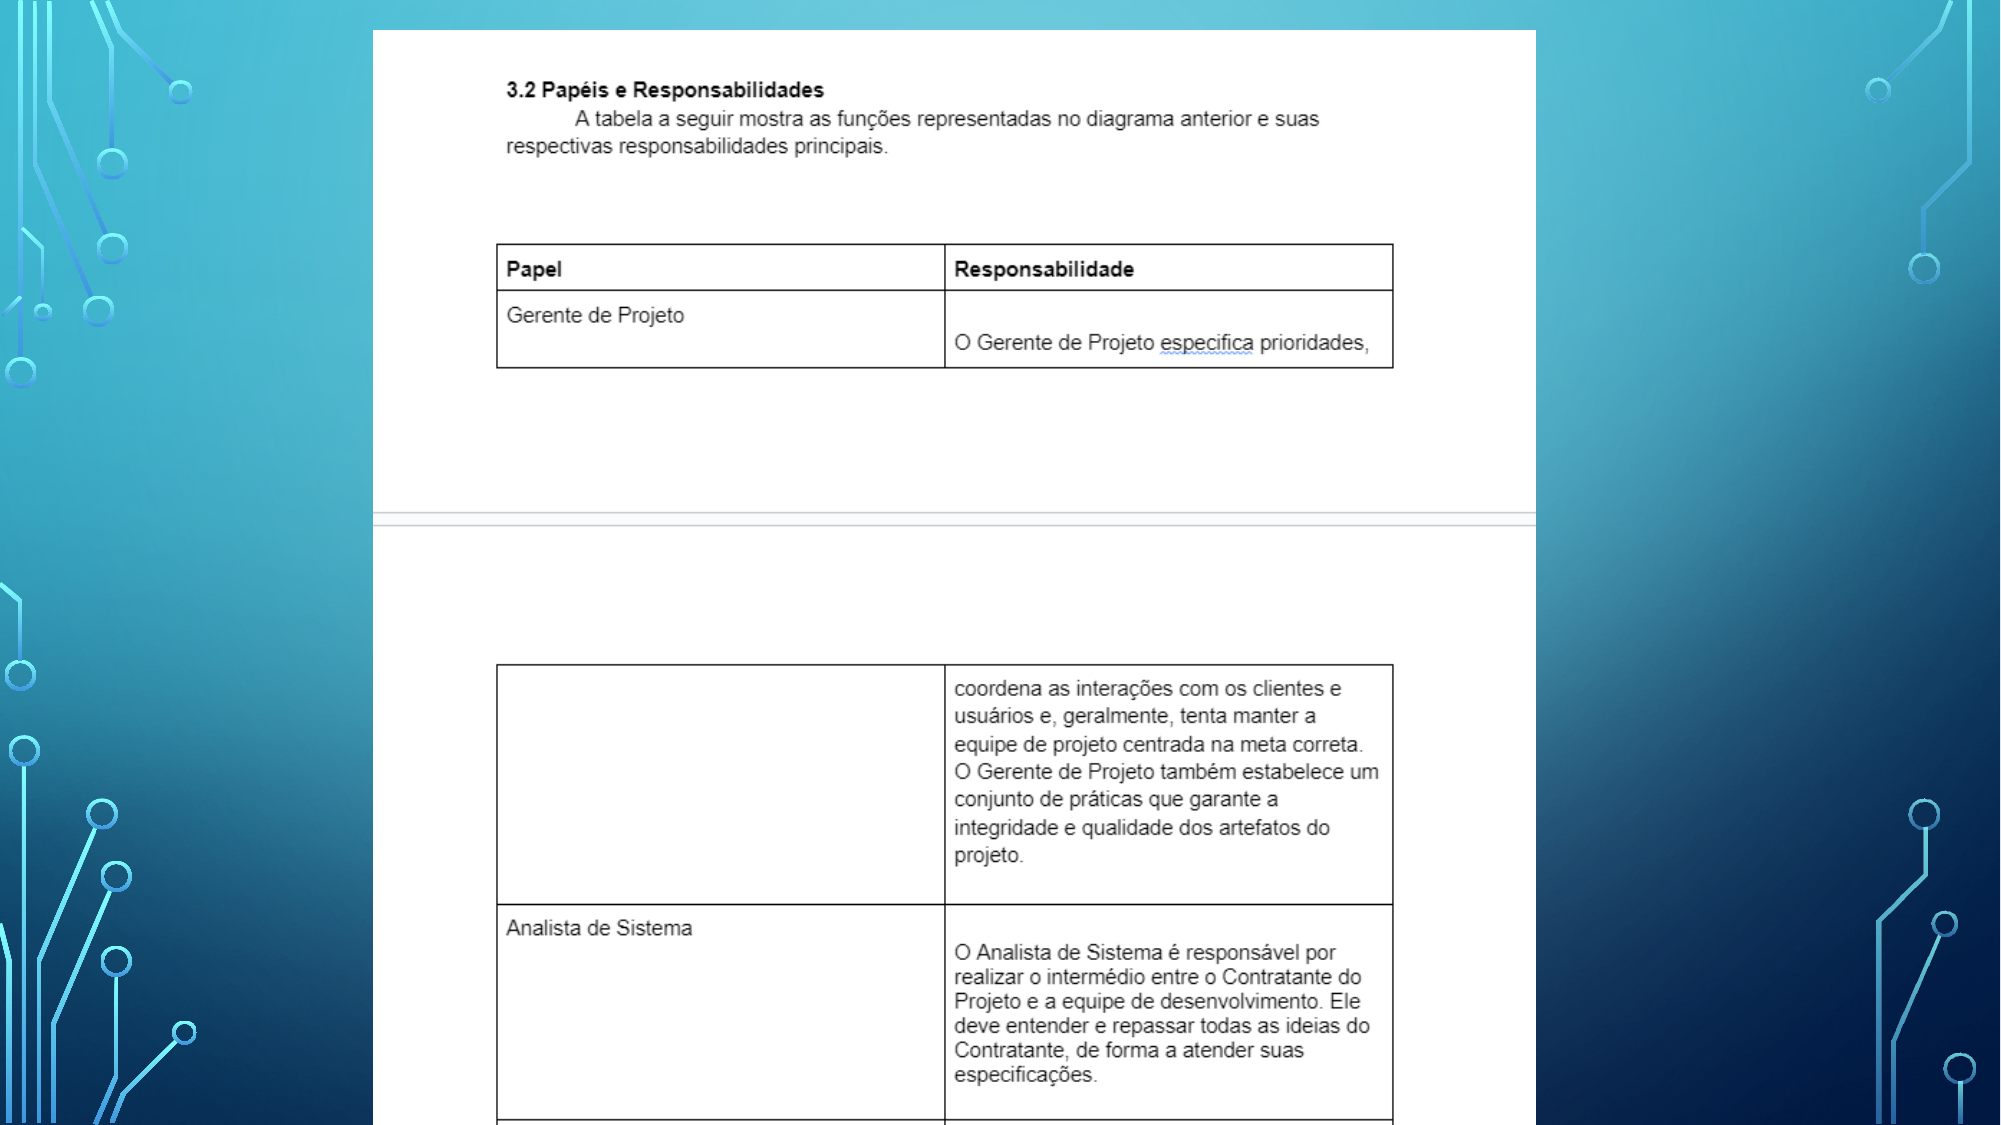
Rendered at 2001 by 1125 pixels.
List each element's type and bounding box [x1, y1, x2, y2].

list [372, 30, 1536, 1125]
